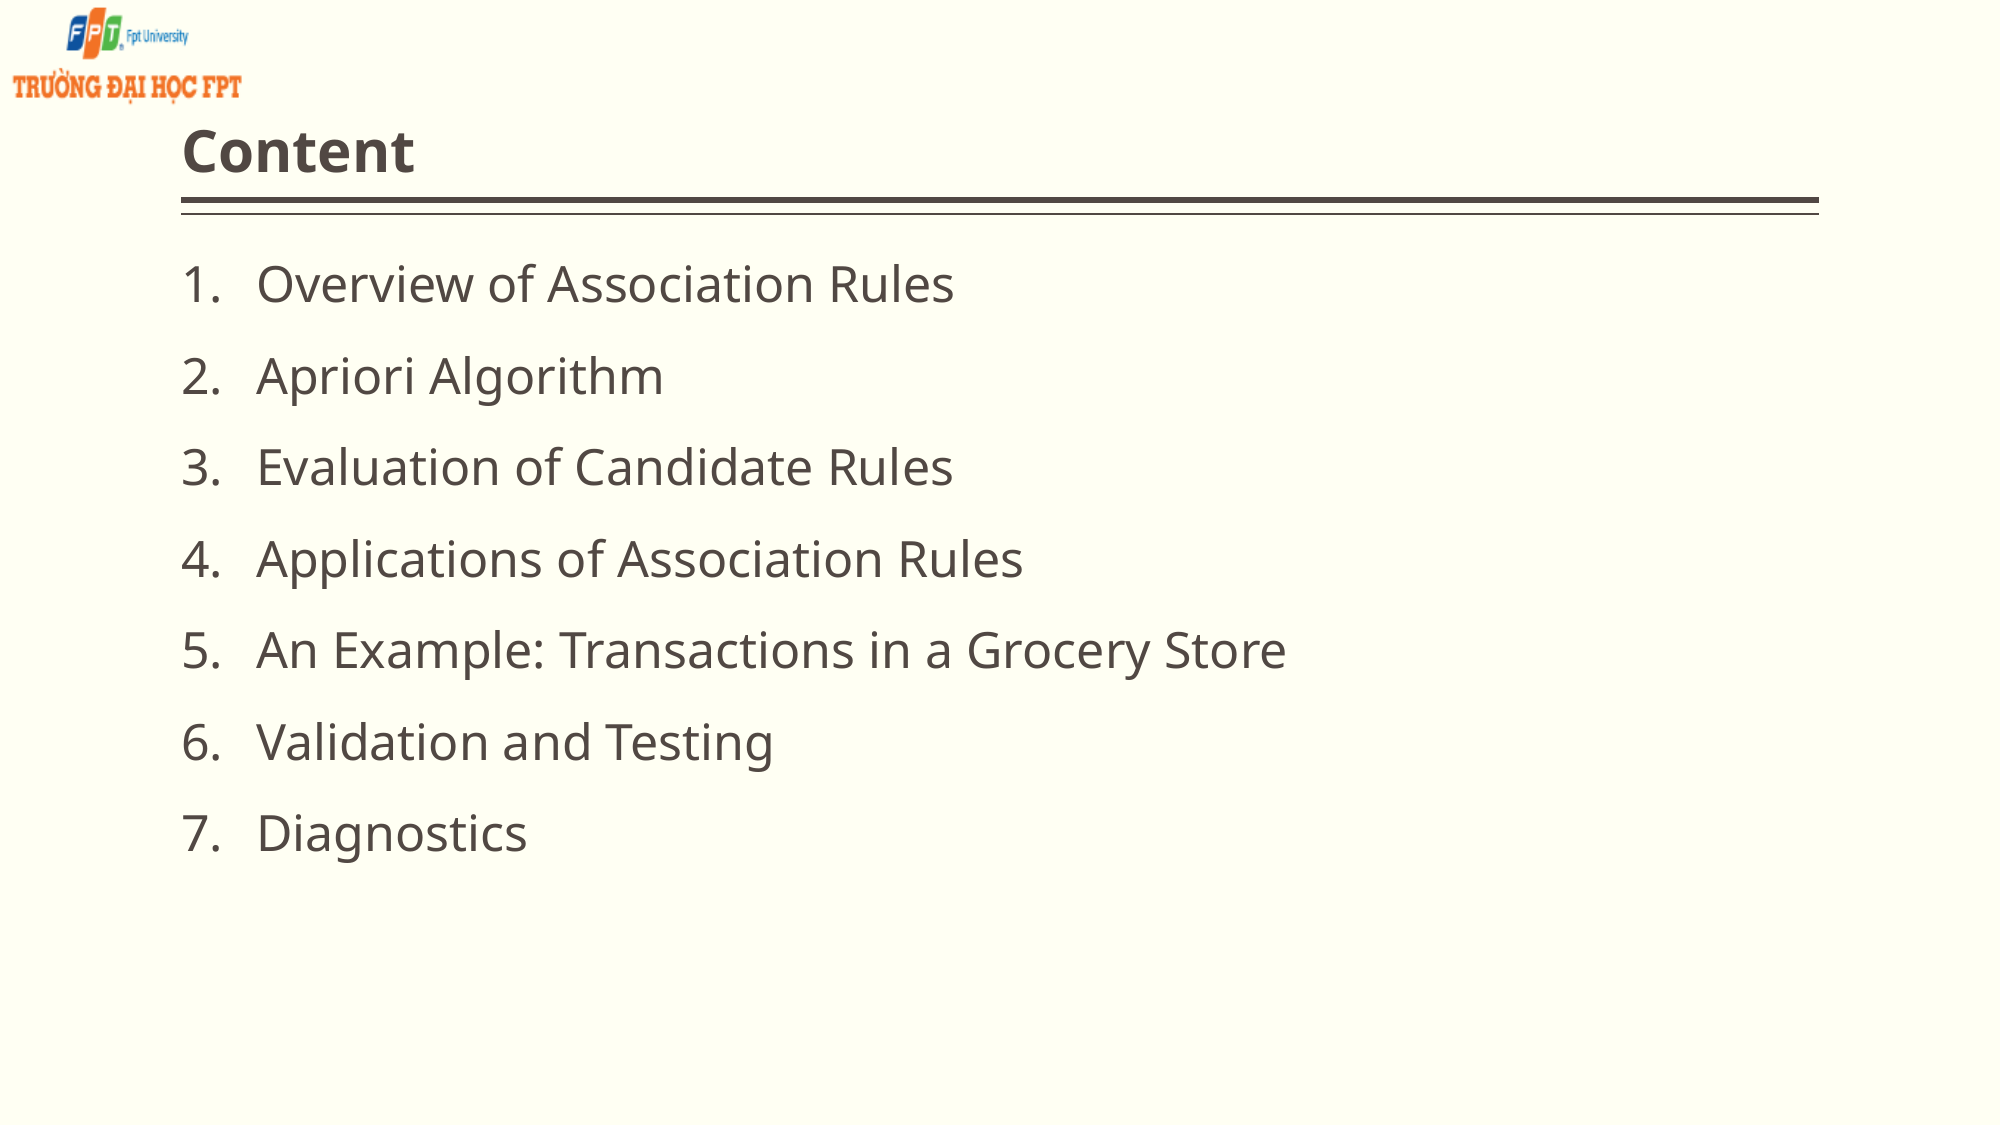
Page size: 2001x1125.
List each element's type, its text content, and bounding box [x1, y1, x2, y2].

picture [5, 2, 261, 117]
title Content [181, 12, 1934, 193]
list Overview of Association Rules Apriori Algorithm Evaluation of Candidate Rules Applications of Association Rules An Example: Transactions in a Grocery Store Validation and Testing Diagnostics [181, 252, 1934, 1043]
